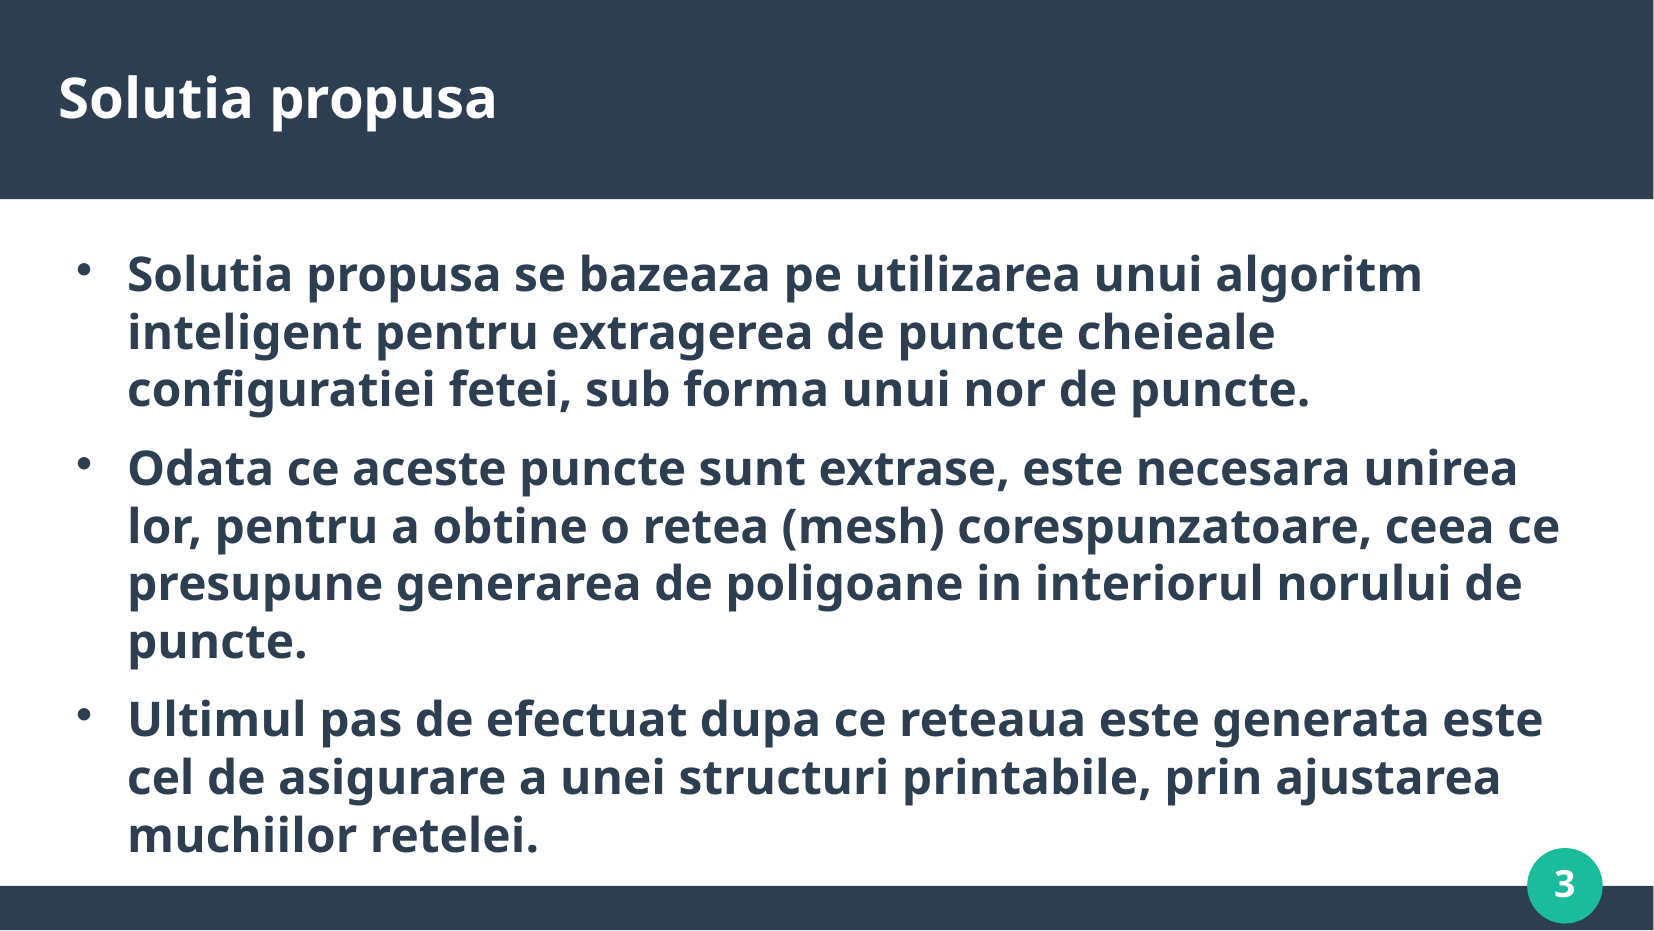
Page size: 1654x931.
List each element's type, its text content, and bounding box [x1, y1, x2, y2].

list Solutia propusa se bazeaza pe utilizarea unui algoritm inteligent pentru extragerea de puncte cheieale configuratiei fetei, sub forma unui nor de puncte. Odata ce aceste puncte sunt extrase, este necesara unirea lor, pentru a obtine o retea (mesh) corespunzatoare, ceea ce presupune generarea de poligoane in interiorul norului de puncte. Ultimul pas de efectuat dupa ce reteaua este generata este cel de asigurare a unei structuri printabile, prin ajustarea muchiilor retelei. [59, 243, 1595, 864]
title Solutia propusa [59, 37, 1595, 156]
